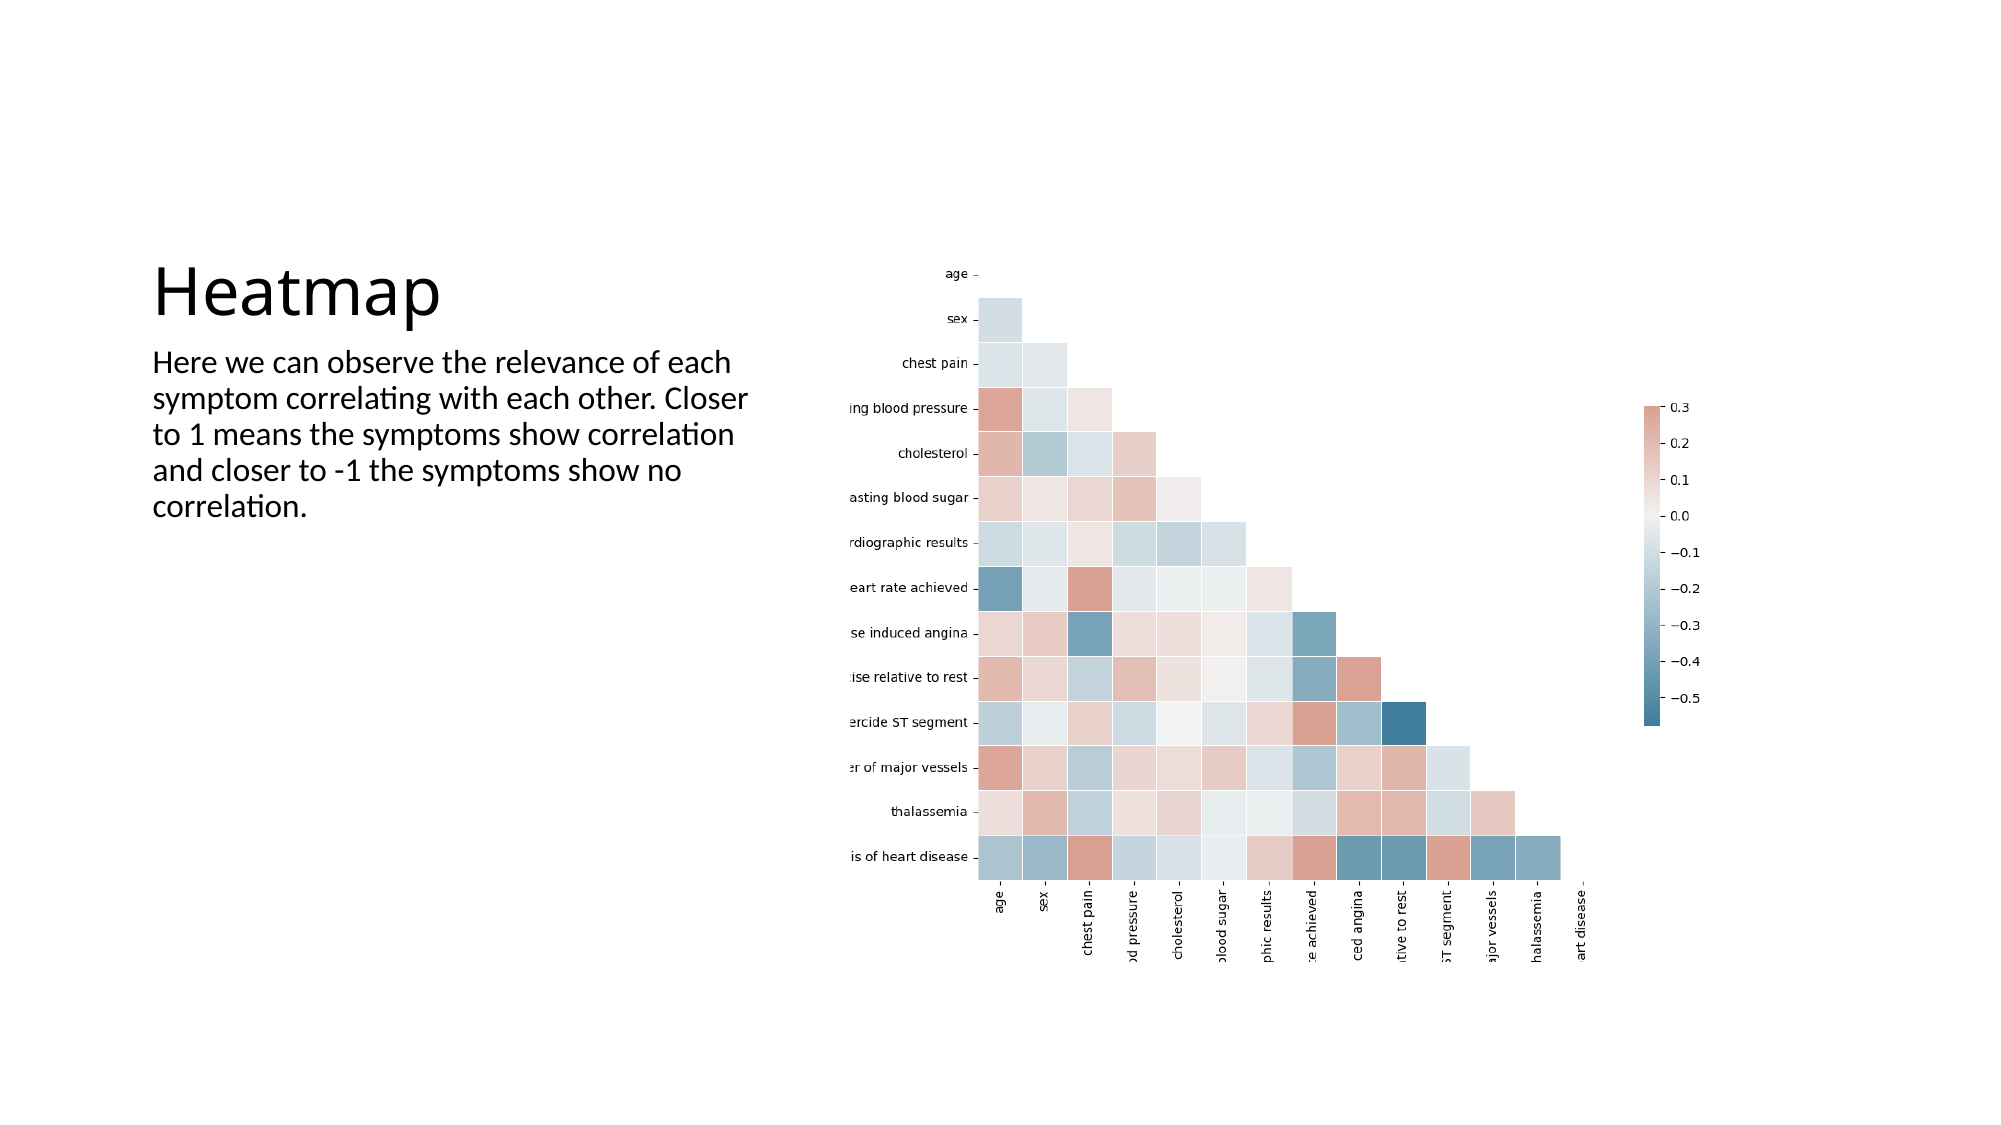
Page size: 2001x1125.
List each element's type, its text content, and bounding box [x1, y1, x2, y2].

title Heatmap [137, 75, 783, 337]
list Here we can observe the relevance of each symptom correlating with each other. Closer to 1 means the symptoms show correlation and closer to -1 the symptoms show no correlation. [137, 337, 783, 963]
picture [850, 161, 1863, 962]
